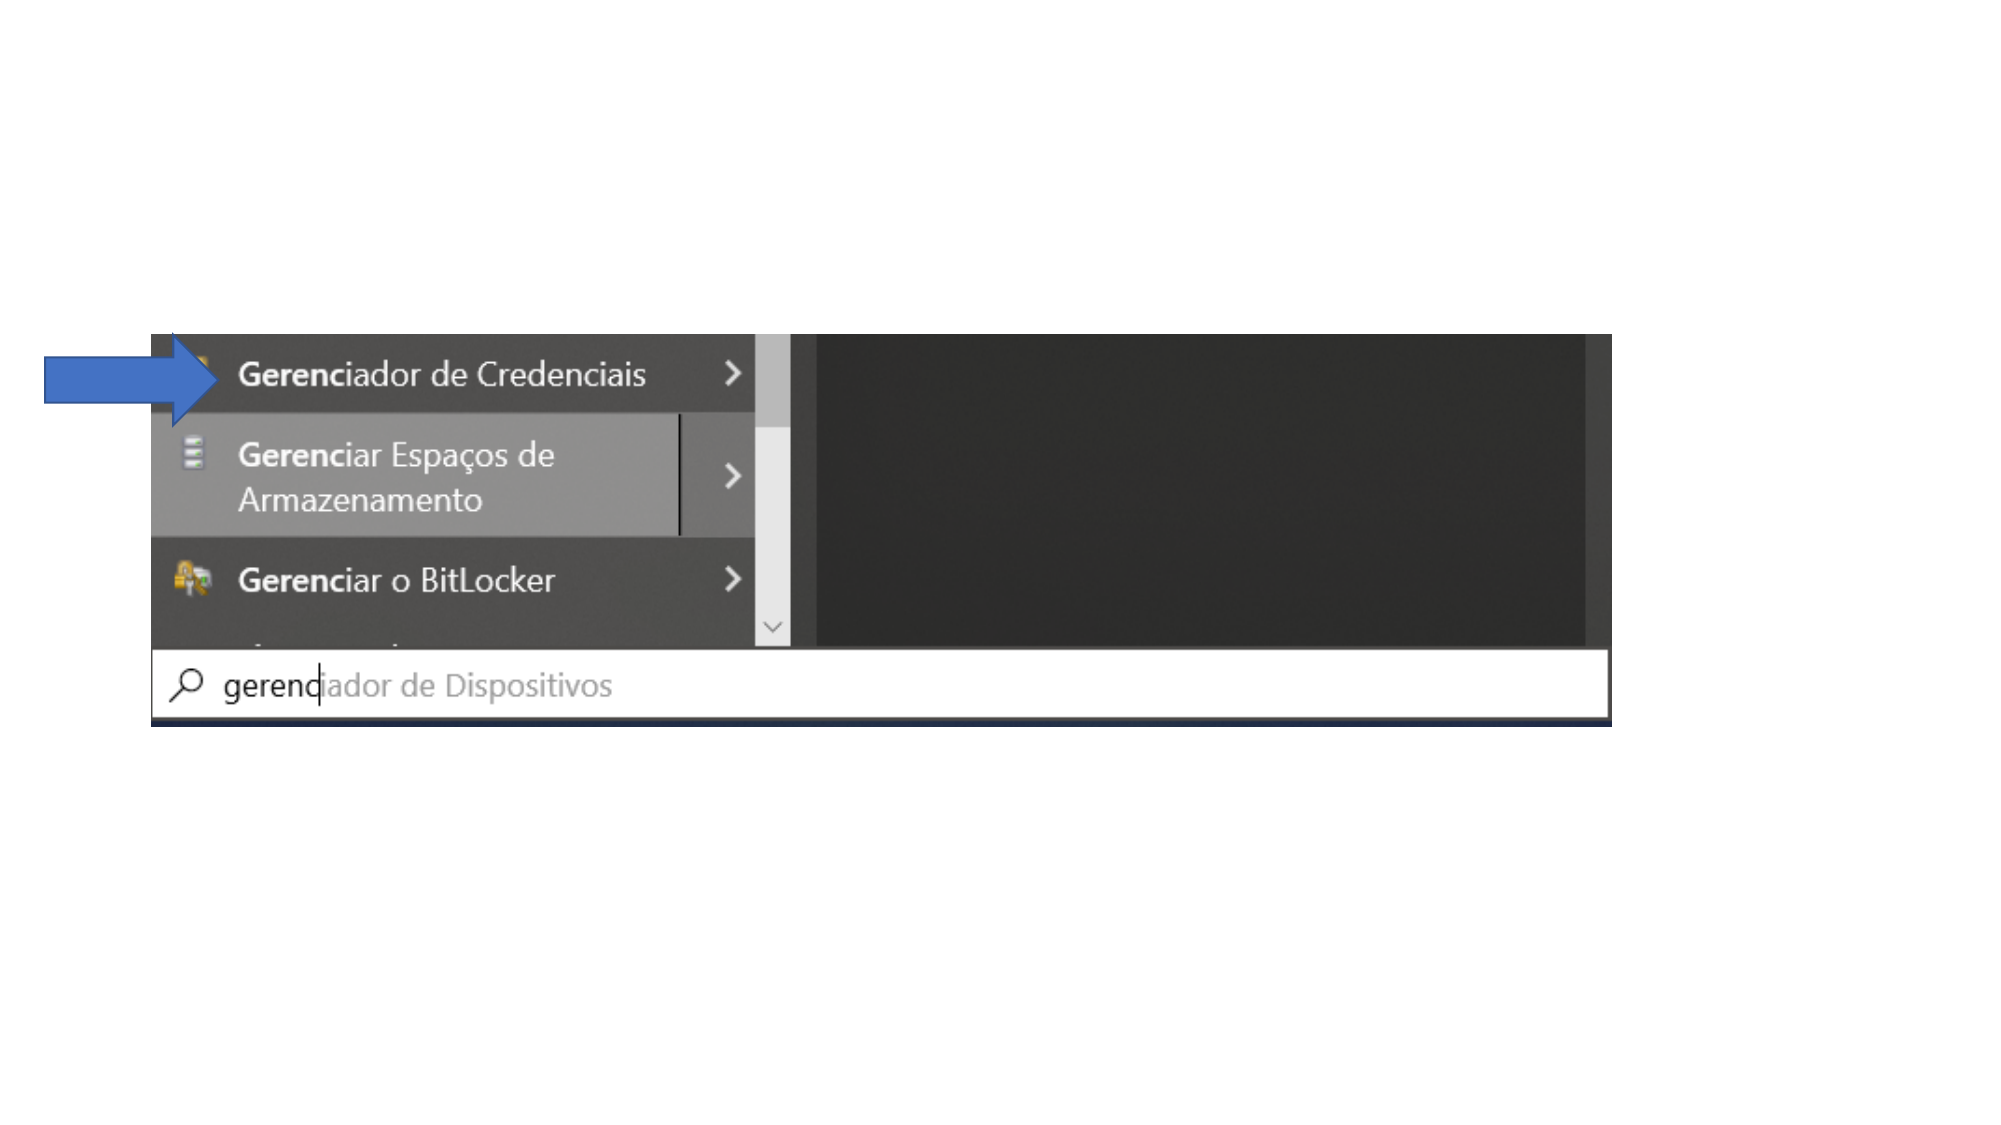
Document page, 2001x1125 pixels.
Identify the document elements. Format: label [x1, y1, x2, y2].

text_box [44, 356, 151, 404]
picture [151, 334, 1612, 727]
